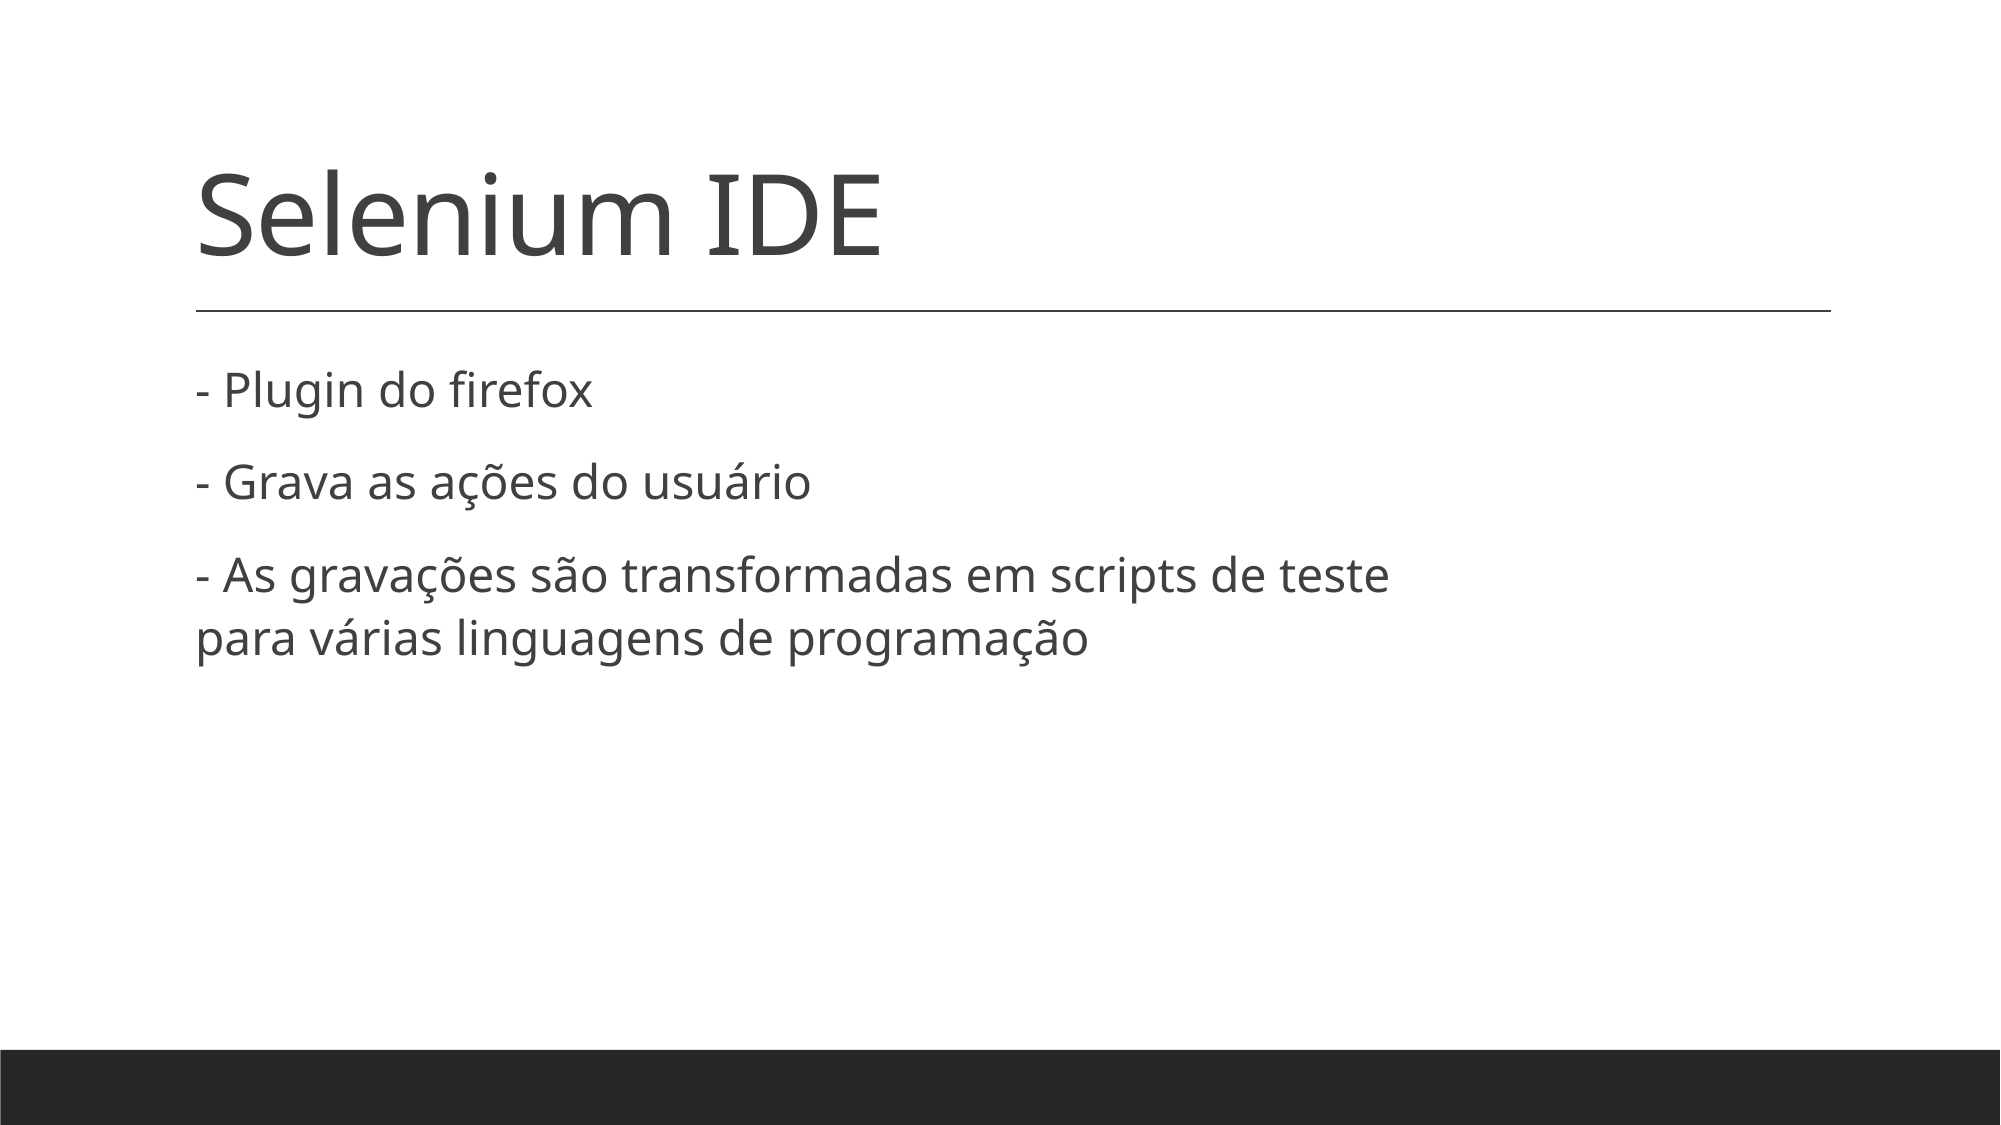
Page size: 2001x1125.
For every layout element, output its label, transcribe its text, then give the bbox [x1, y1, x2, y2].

title Selenium IDE [180, 47, 1830, 285]
list - Plugin do firefox - Grava as ações do usuário - As gravações são transformadas em scripts de teste para várias linguagens de programação [180, 345, 1489, 963]
